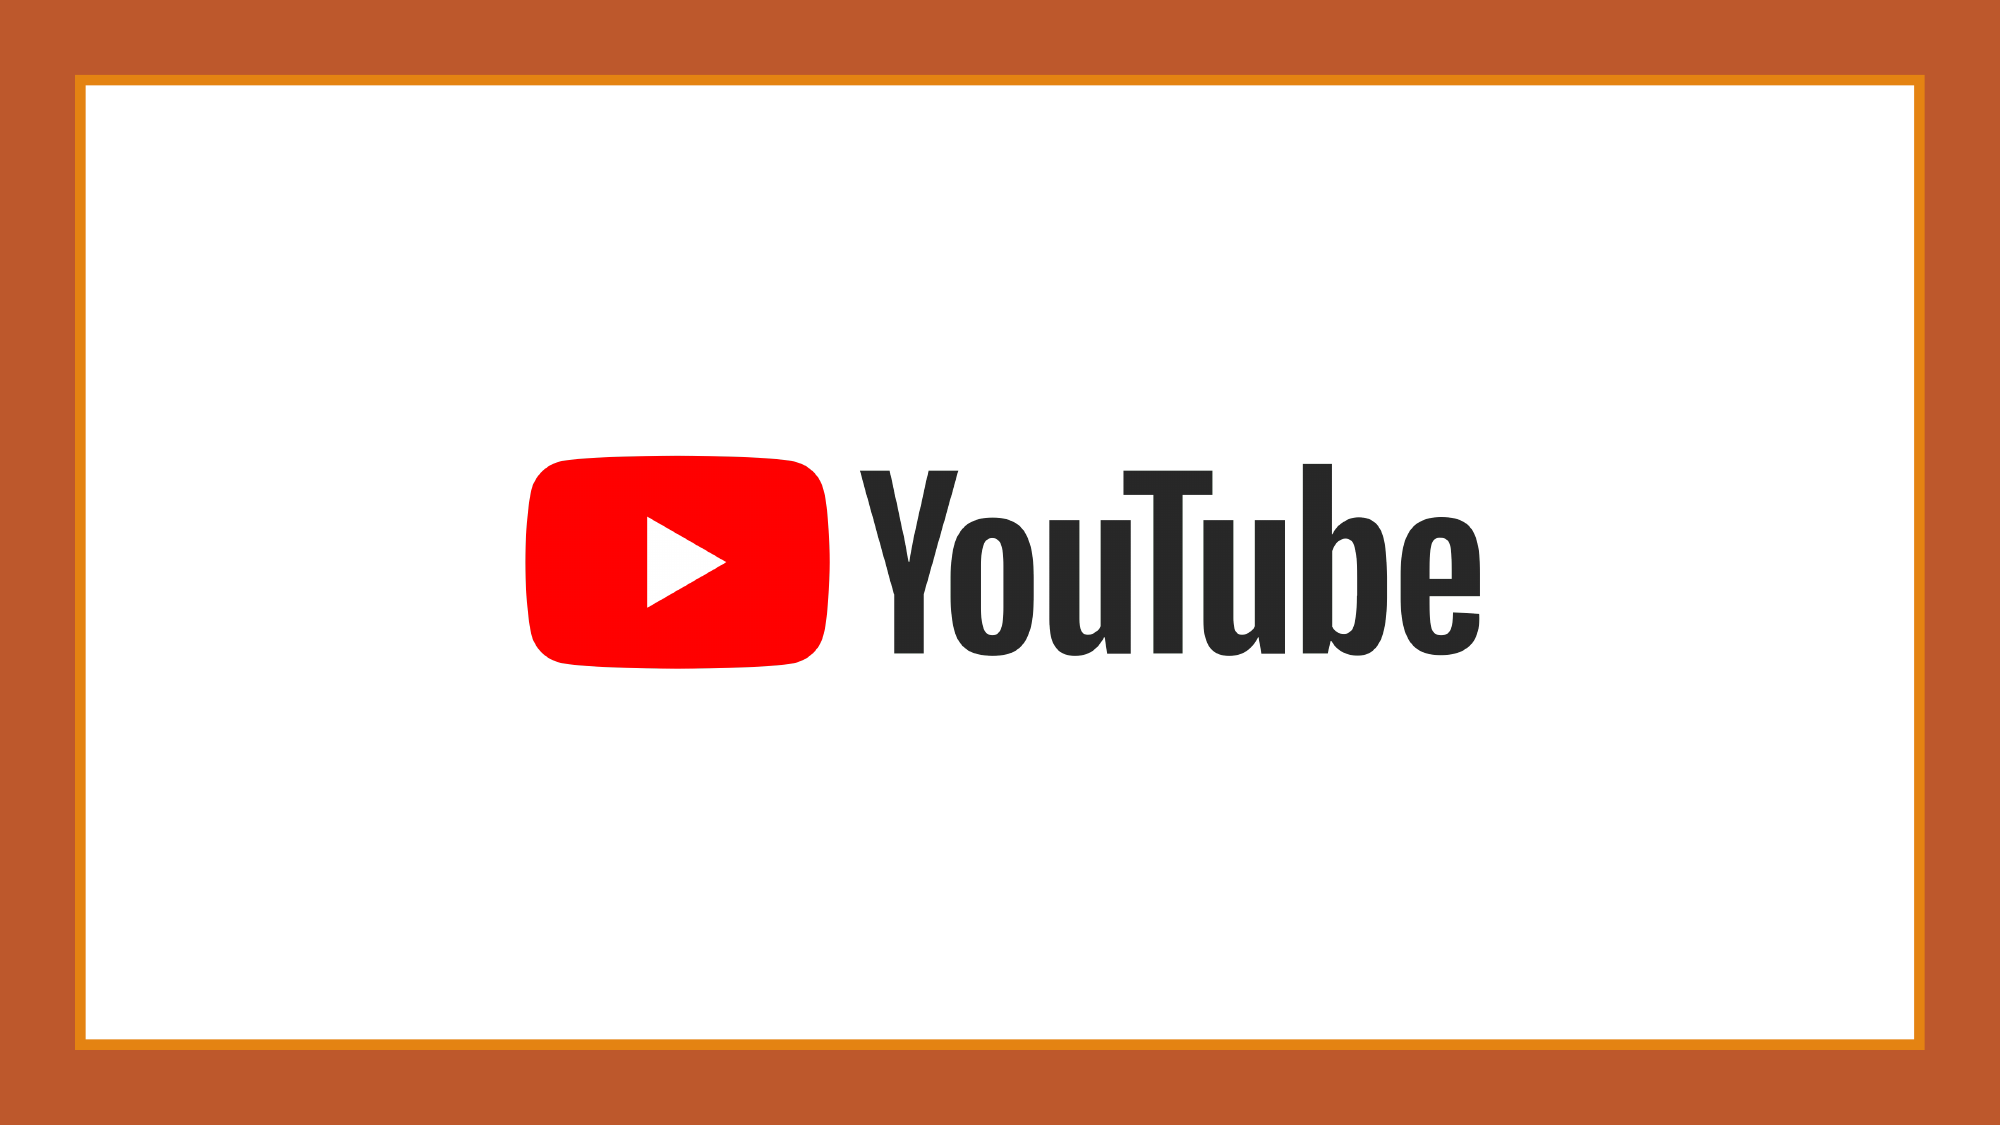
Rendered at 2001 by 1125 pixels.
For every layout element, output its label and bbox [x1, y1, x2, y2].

text_box [84, 84, 1916, 1041]
text_box [74, 74, 1926, 1051]
text_box [0, 0, 2000, 1125]
list [382, 148, 1624, 976]
